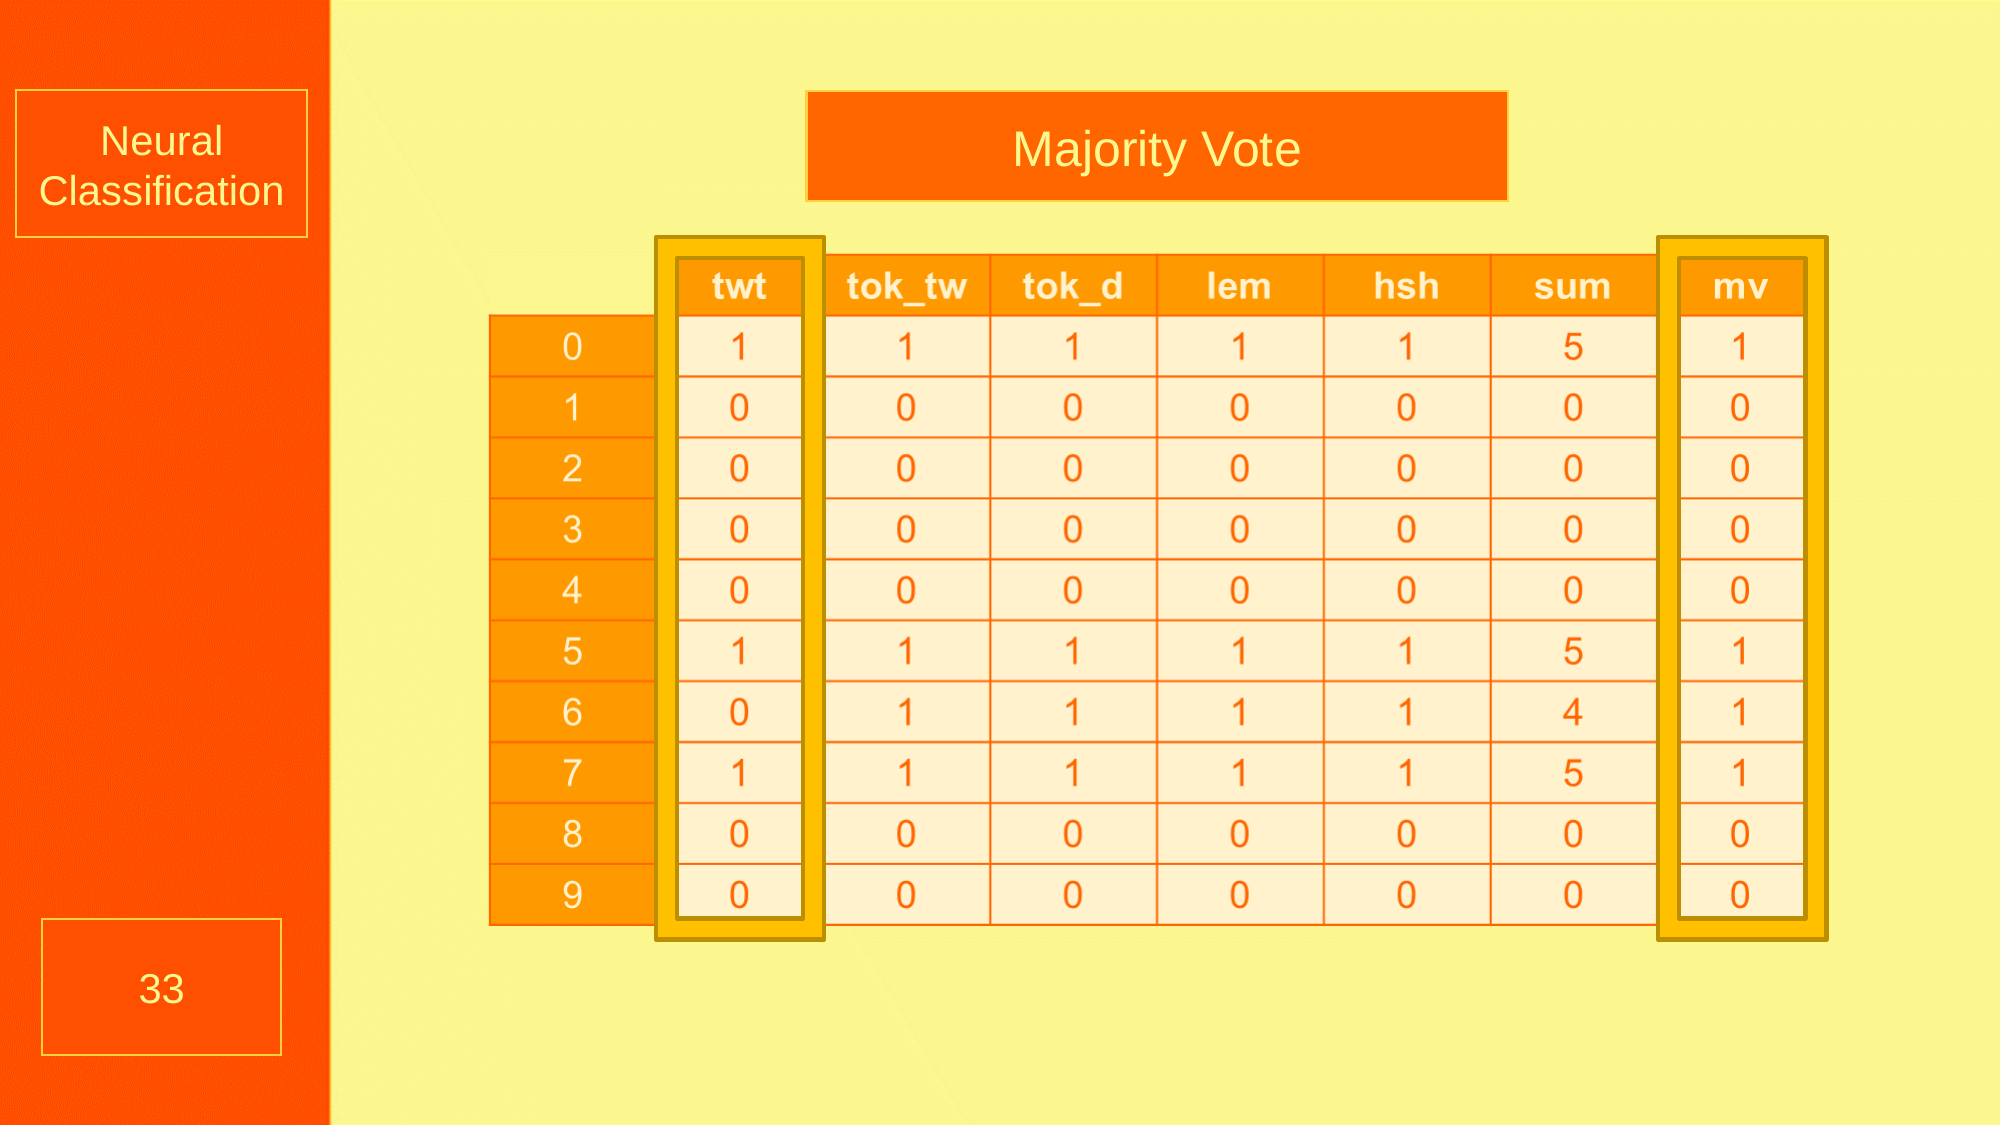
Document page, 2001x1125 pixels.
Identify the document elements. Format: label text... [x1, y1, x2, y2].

text_box Neural Classification [16, 89, 308, 238]
text_box [1656, 235, 1829, 252]
text_box Majority Vote [806, 91, 1509, 201]
picture [0, 0, 2001, 1125]
text_box 33 [42, 918, 282, 1056]
text_box [654, 235, 826, 248]
